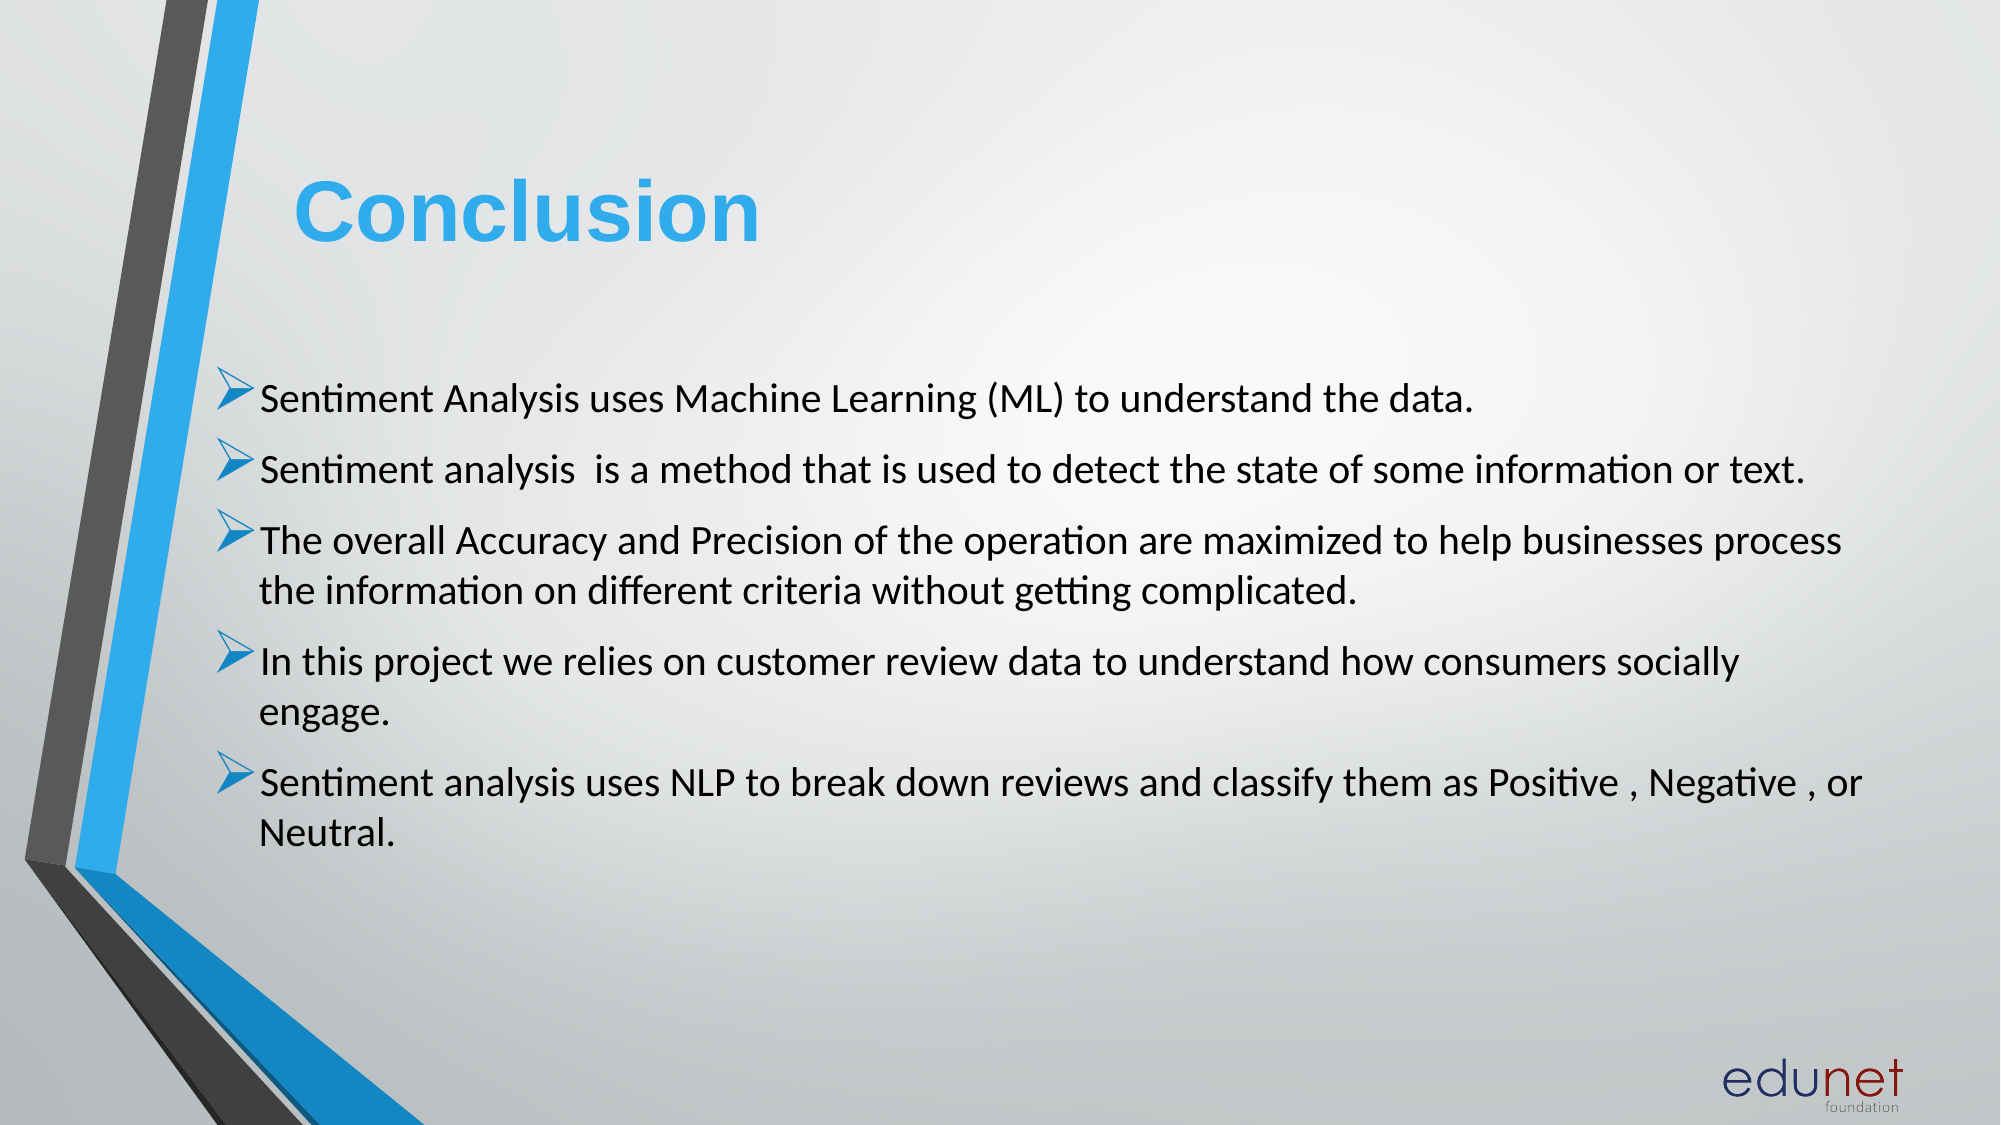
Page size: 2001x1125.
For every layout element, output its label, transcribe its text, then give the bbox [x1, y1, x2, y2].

list Sentiment Analysis uses Machine Learning (ML) to understand the data. Sentiment analysis is a method that is used to detect the state of some information or text. The overall Accuracy and Precision of the operation are maximized to help businesses process the information on different criteria without getting complicated. In this project we relies on customer review data to understand how consumers socially engage. Sentiment analysis uses NLP to break down reviews and classify them as Positive , Negative , or Neutral. [196, 256, 1888, 970]
title Conclusion [266, 102, 791, 256]
picture [1719, 1056, 1905, 1116]
